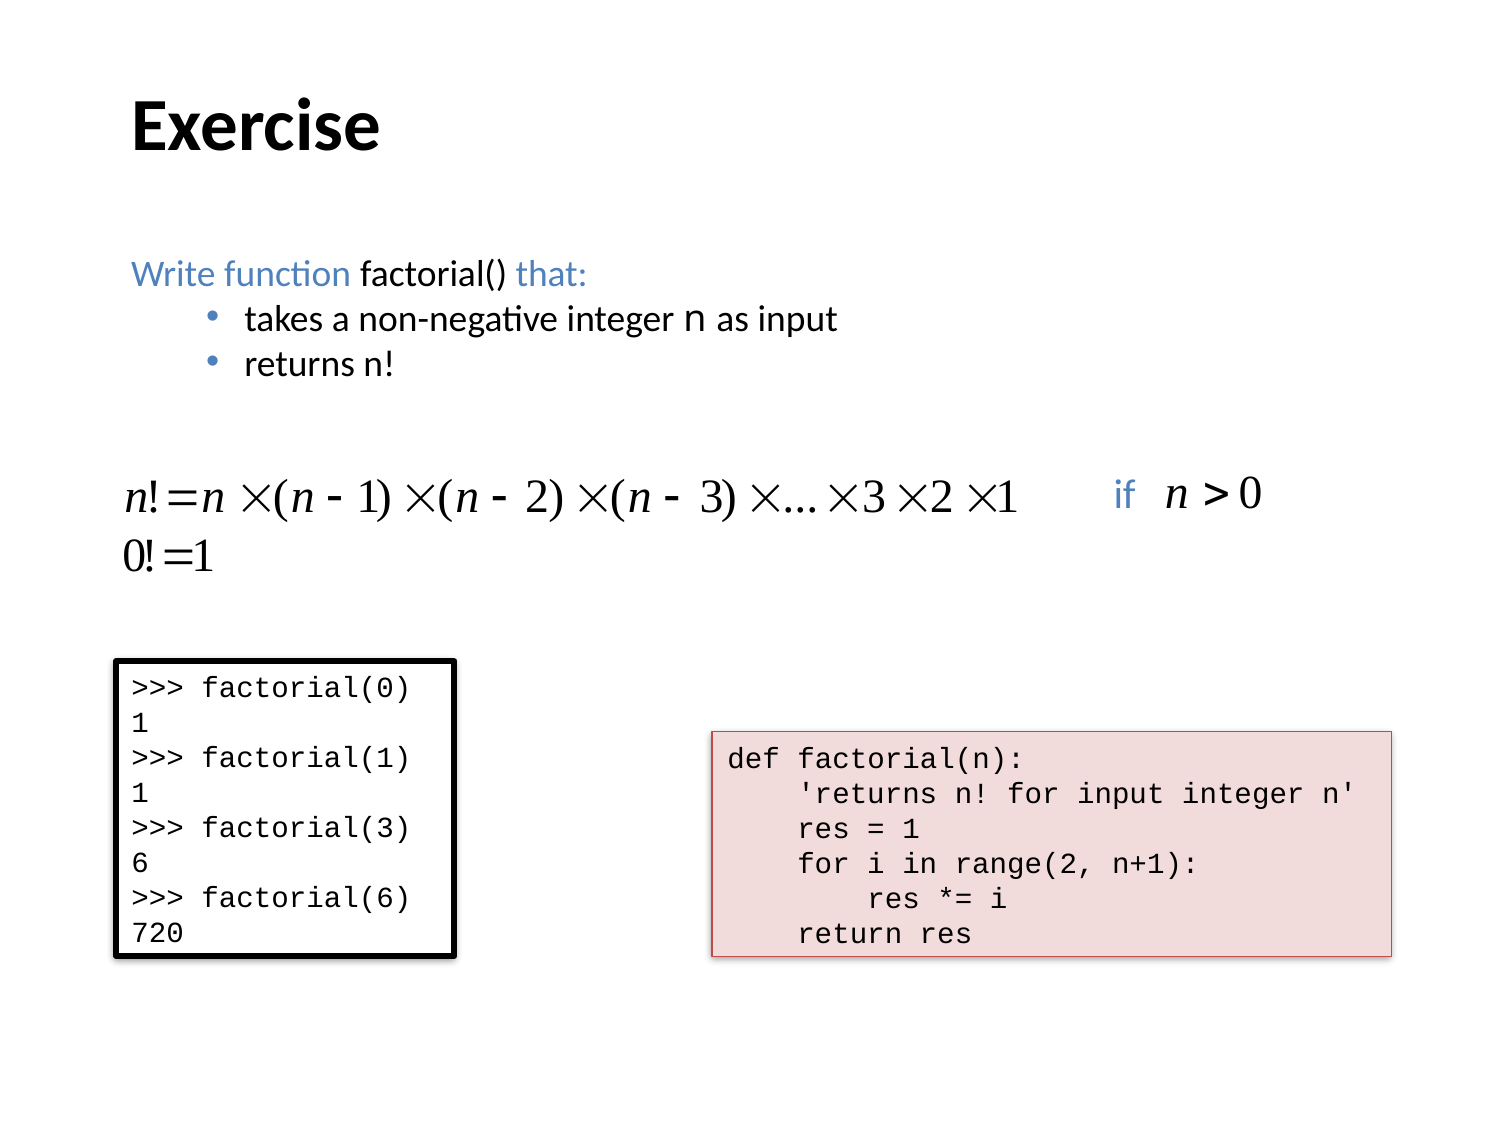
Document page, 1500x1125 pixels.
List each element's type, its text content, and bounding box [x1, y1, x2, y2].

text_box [1156, 472, 1265, 513]
text_box Write function factorial() that: takes a non-negative integer n as input returns n! [116, 241, 873, 391]
text_box Exercise [116, 0, 1392, 242]
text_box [116, 531, 217, 576]
text_box >>> factorial(0) 1 >>> factorial(1) 1 >>> factorial(3) 6 >>> factorial(6) 720 [116, 661, 455, 957]
text_box if [1098, 459, 1155, 525]
text_box def factorial(n): 'returns n! for input integer n' res = 1 for i in range(2, n+1): res *= i return res [711, 731, 1392, 957]
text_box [116, 472, 1020, 525]
